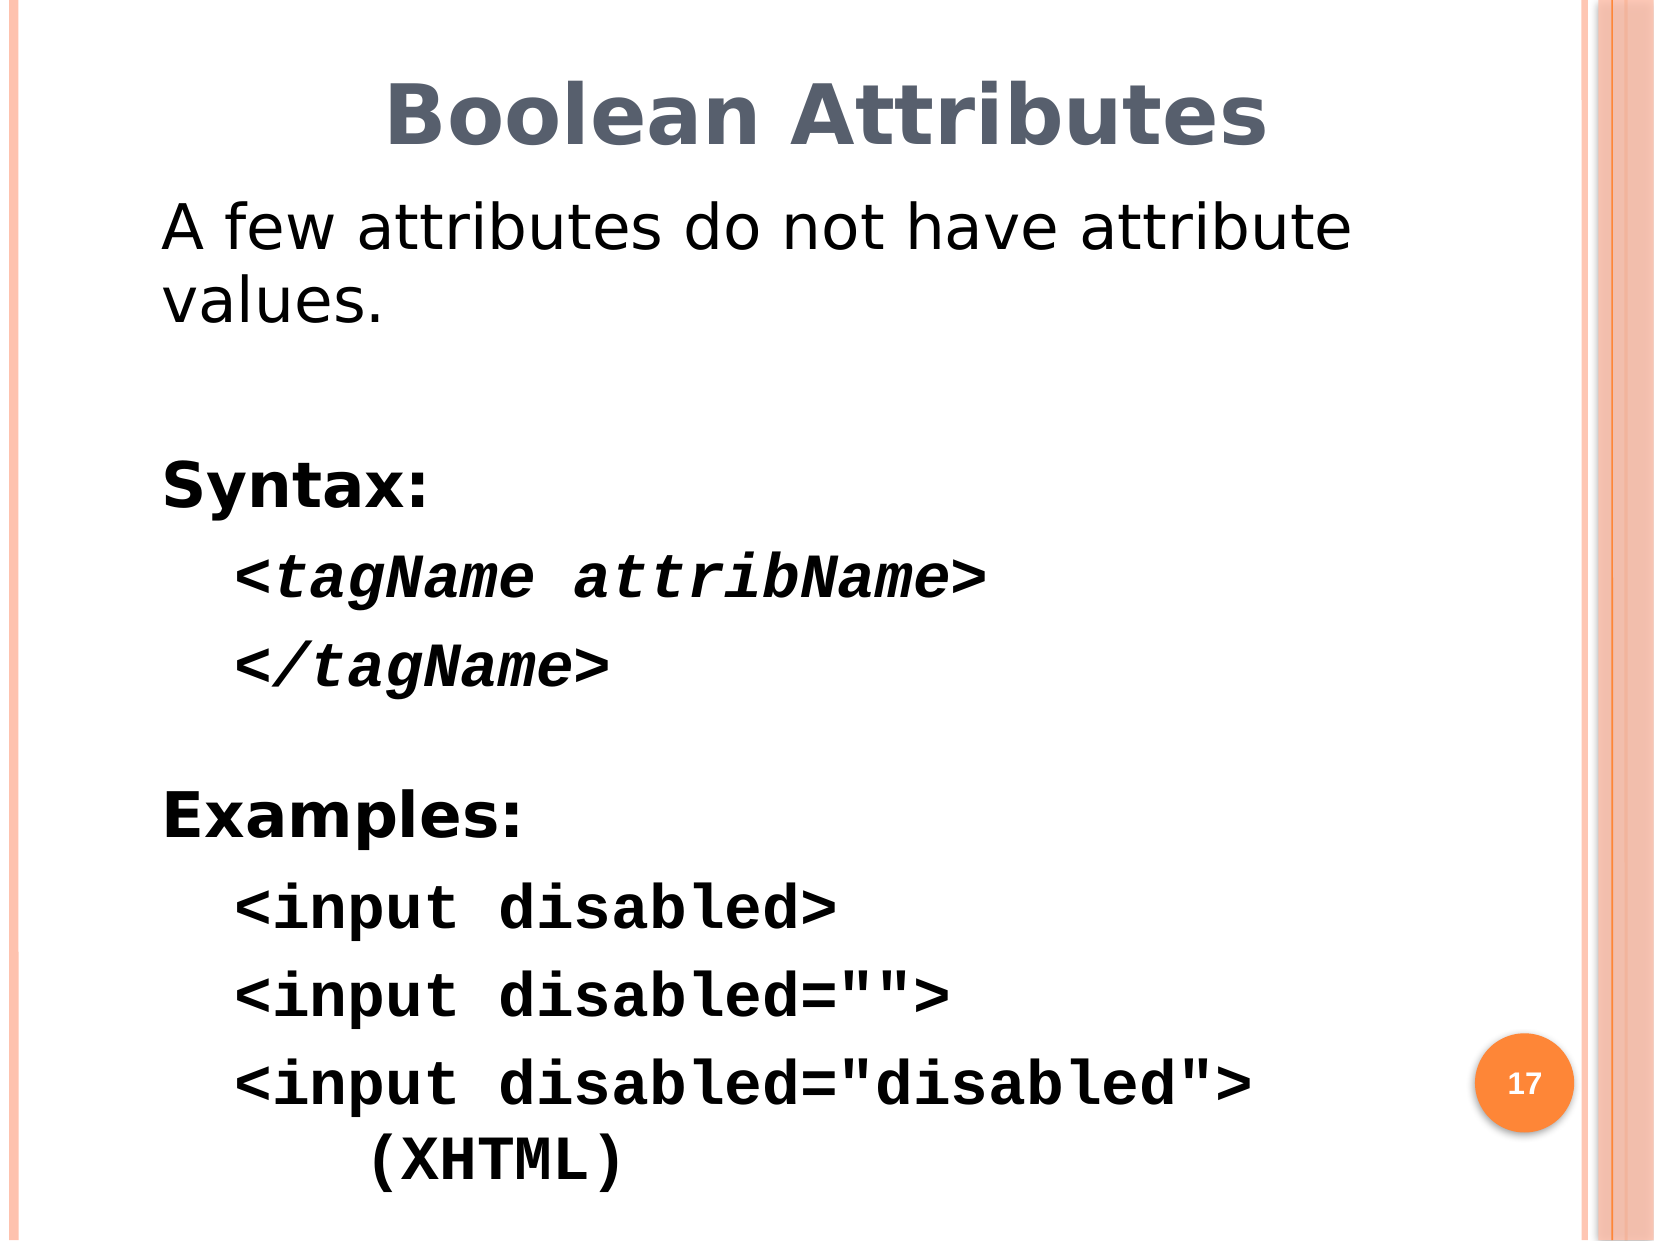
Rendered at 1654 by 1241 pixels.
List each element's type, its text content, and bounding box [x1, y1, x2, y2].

title Boolean Attributes [82, 49, 1571, 171]
slide_number 17 [1470, 1037, 1581, 1131]
list A few attributes do not have attribute values. Syntax: <tagName attribName> </tagName> Examples: <input disabled> <input disabled=""> <input disabled="disabled"> (XHTML) [82, 188, 1571, 1202]
